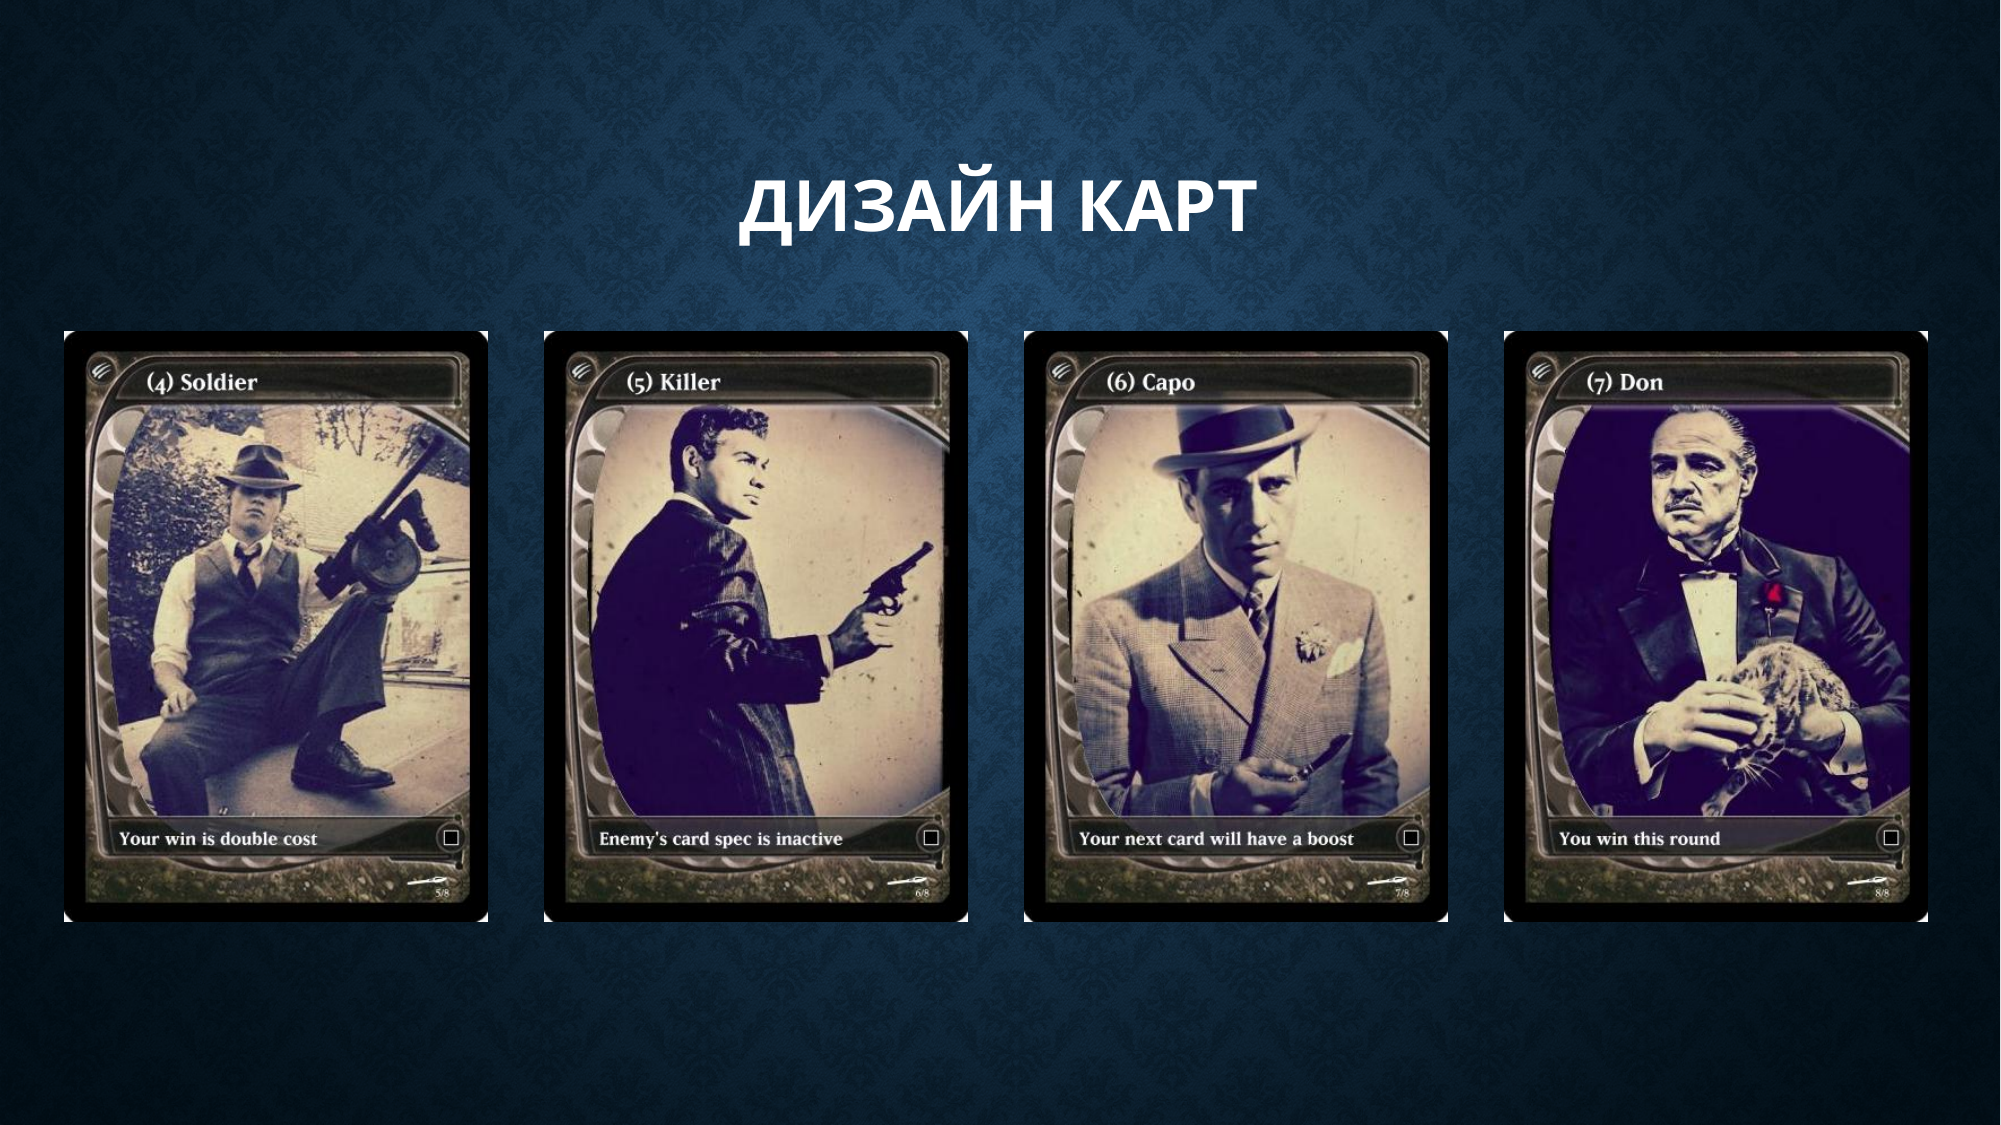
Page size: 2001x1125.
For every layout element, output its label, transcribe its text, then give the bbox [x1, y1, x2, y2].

picture [1023, 330, 1449, 923]
title Дизайн карт [149, 99, 1849, 318]
picture [1503, 330, 1929, 923]
picture [543, 330, 969, 923]
picture [63, 330, 489, 923]
